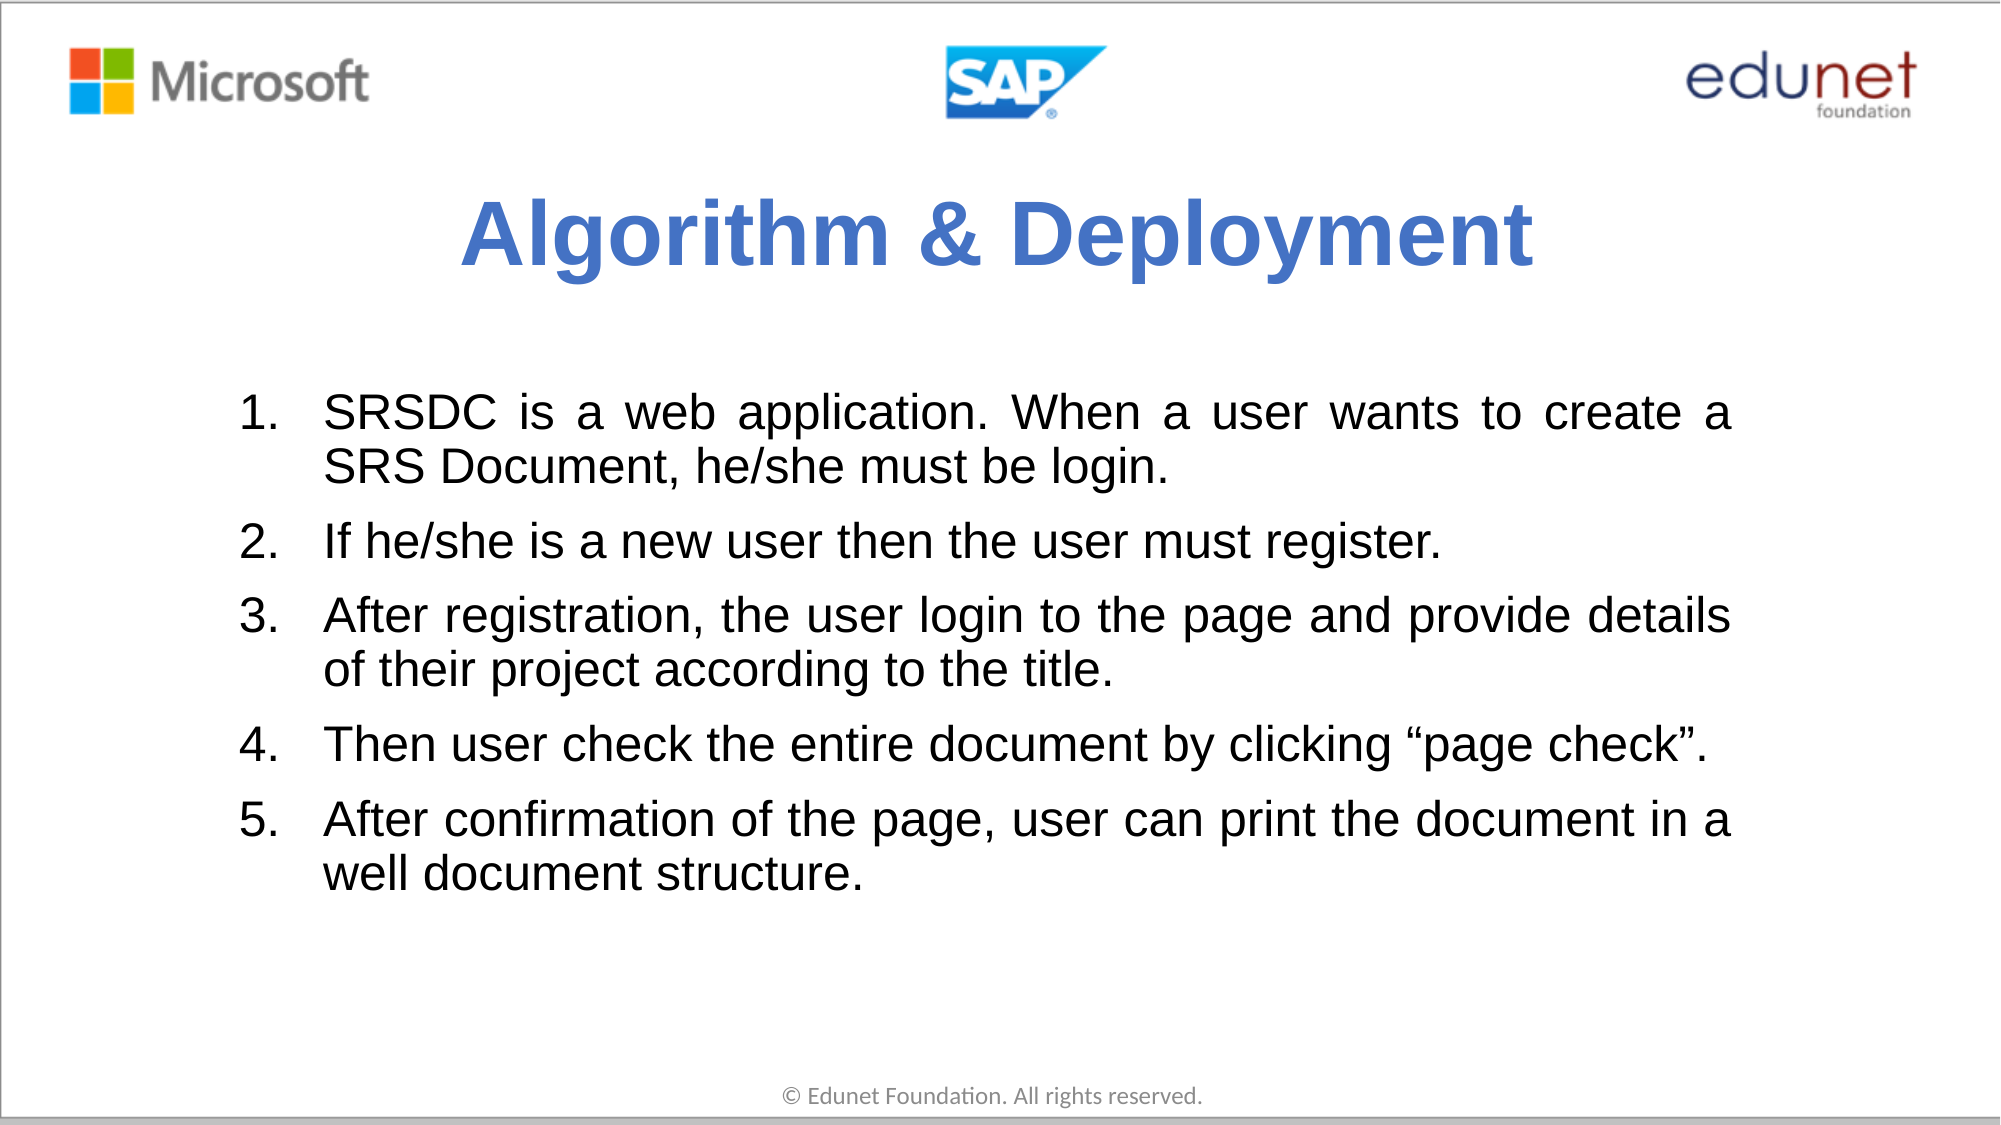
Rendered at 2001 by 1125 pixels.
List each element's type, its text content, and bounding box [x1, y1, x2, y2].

picture [0, 0, 2001, 1125]
subtitle SRSDC is a web application. When a user wants to create a SRS Document, he/she must be login. If he/she is a new user then the user must register. After registration, the user login to the page and provide details of their project according to the title. Then user check the entire document by clicking “page check”. After confirmation of the page, user can print the document in a well document structure. [223, 378, 1748, 1066]
footer © Edunet Foundation. All rights reserved. [655, 1065, 1331, 1125]
title Algorithm & Deployment [247, 158, 1748, 293]
